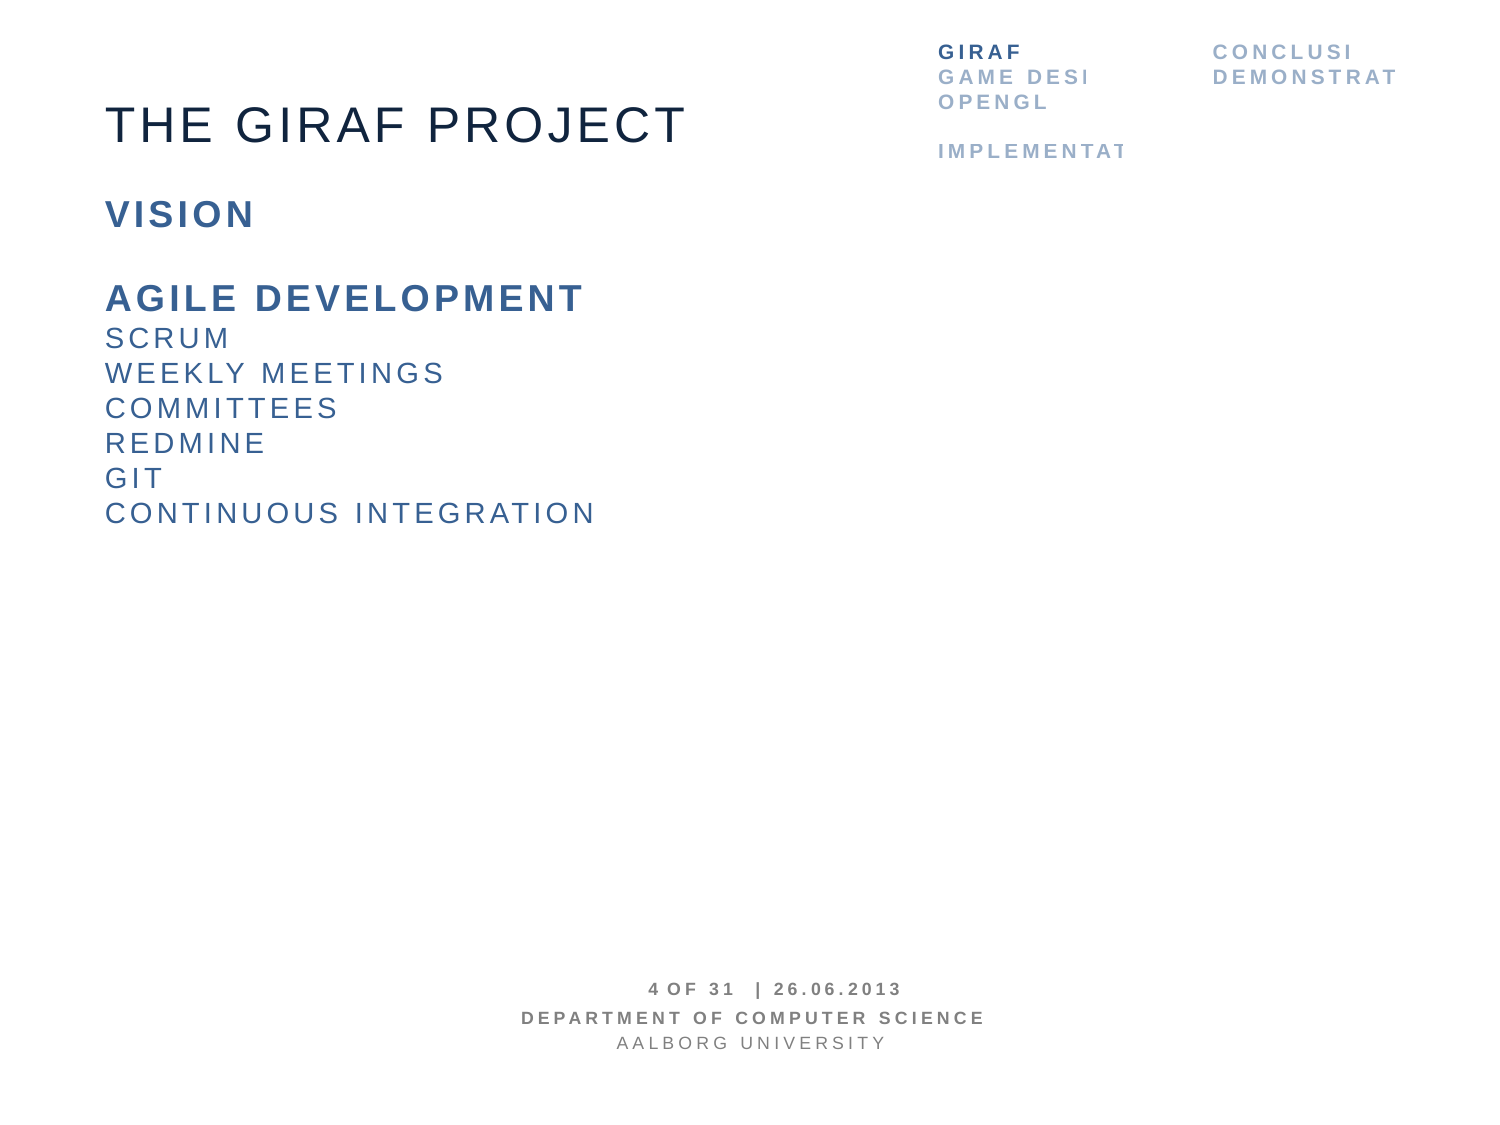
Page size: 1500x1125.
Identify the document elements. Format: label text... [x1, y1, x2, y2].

text_box Vision Agile development Scrum Weekly meetings Committees Redmine GIT continuous integration [102, 189, 970, 858]
text_box GIRAF Game Design OpenGL ES Implementation Conclusion demonstration [921, 30, 1500, 191]
text_box The GIRAF project [102, 92, 921, 153]
footer 4 OF 31 | 26.06.2013 [416, 976, 1130, 1000]
text_box Department of computer science AALBORG UNIVERSITy [449, 1006, 1055, 1056]
